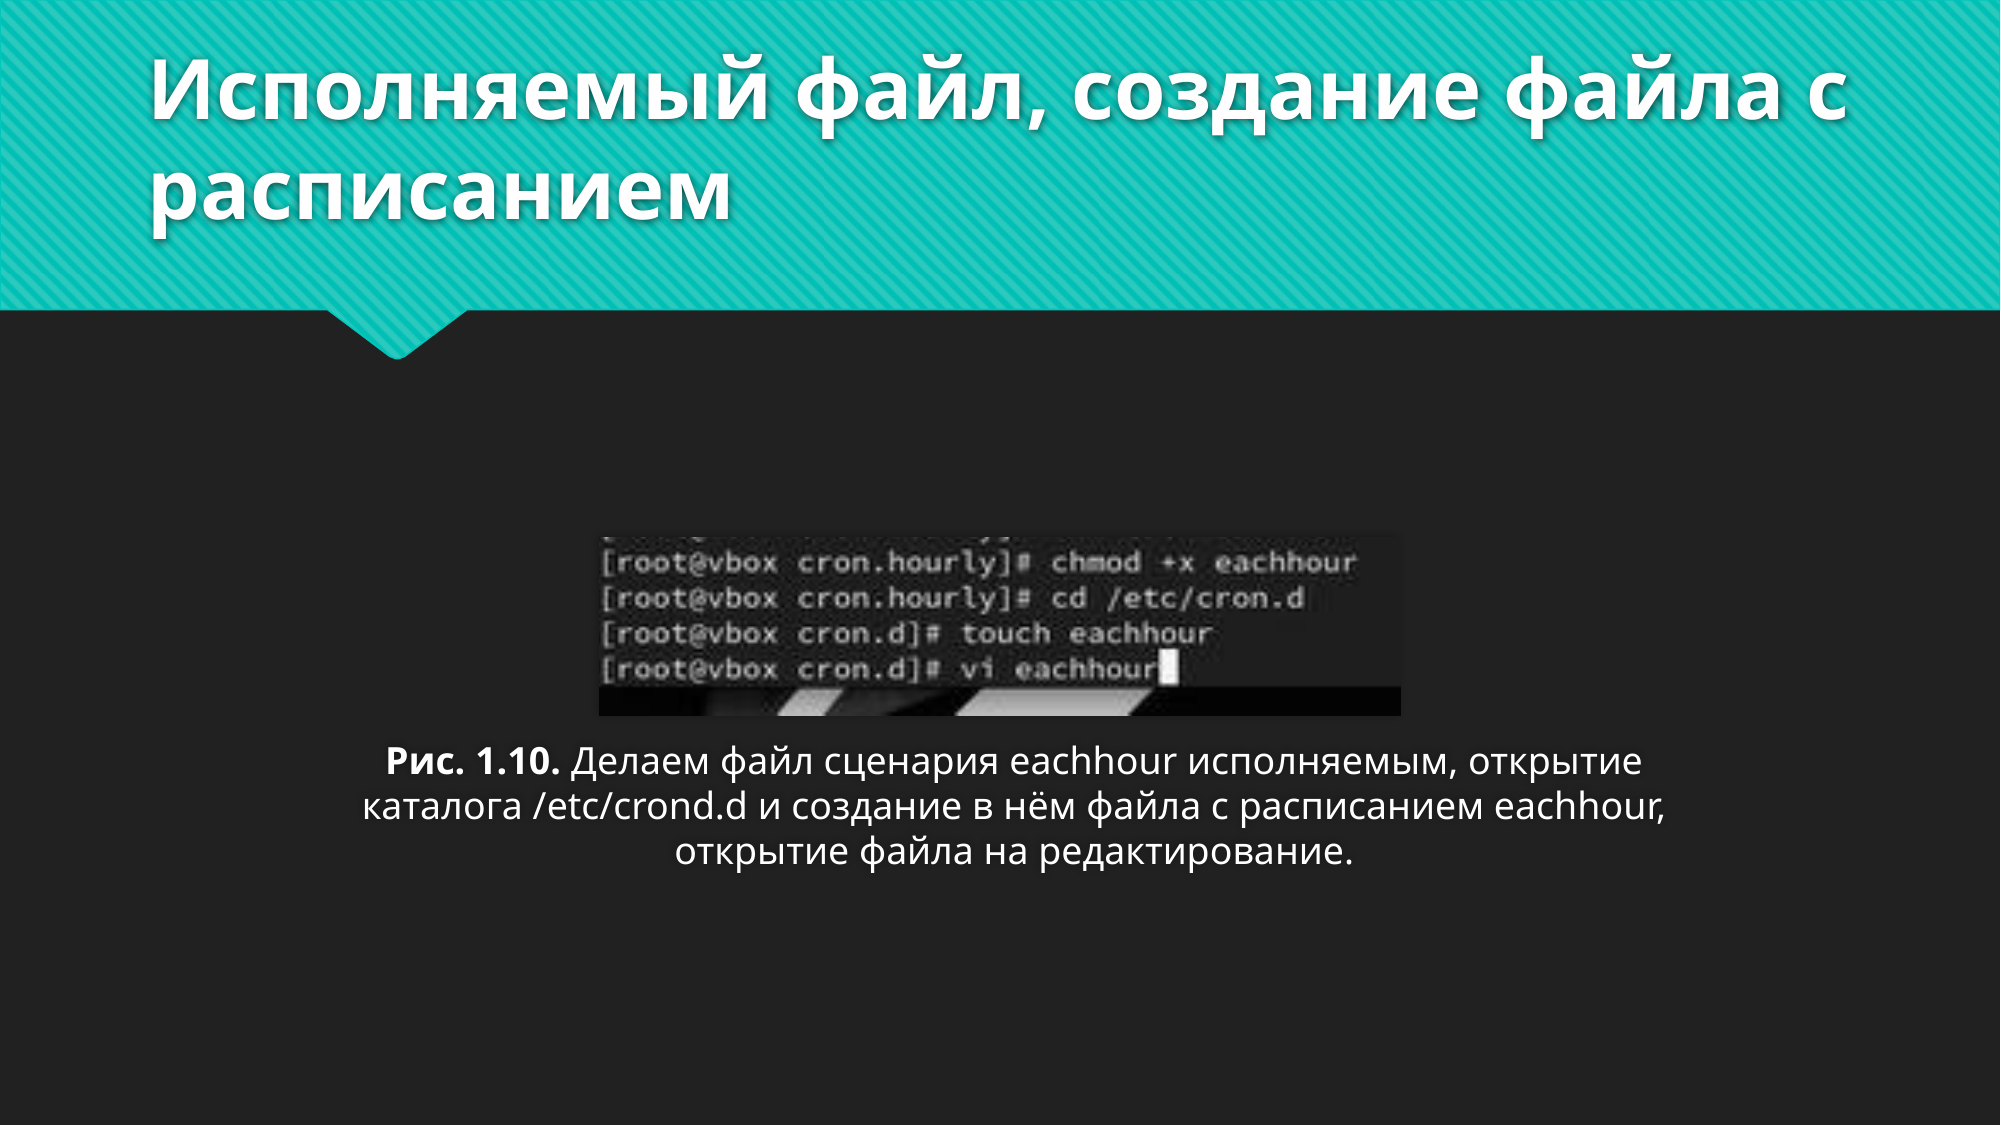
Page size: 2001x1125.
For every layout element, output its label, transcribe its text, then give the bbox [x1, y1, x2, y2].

title Исполняемый файл, создание файла с расписанием [132, 84, 1868, 244]
text_box Рис. 1.10. Делаем файл сценария eachhour исполняемым, открытие каталога /etc/crond.d и создание в нём файла с расписанием eachhour, открытие файла на редактирование. [309, 715, 1720, 893]
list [599, 537, 1401, 716]
